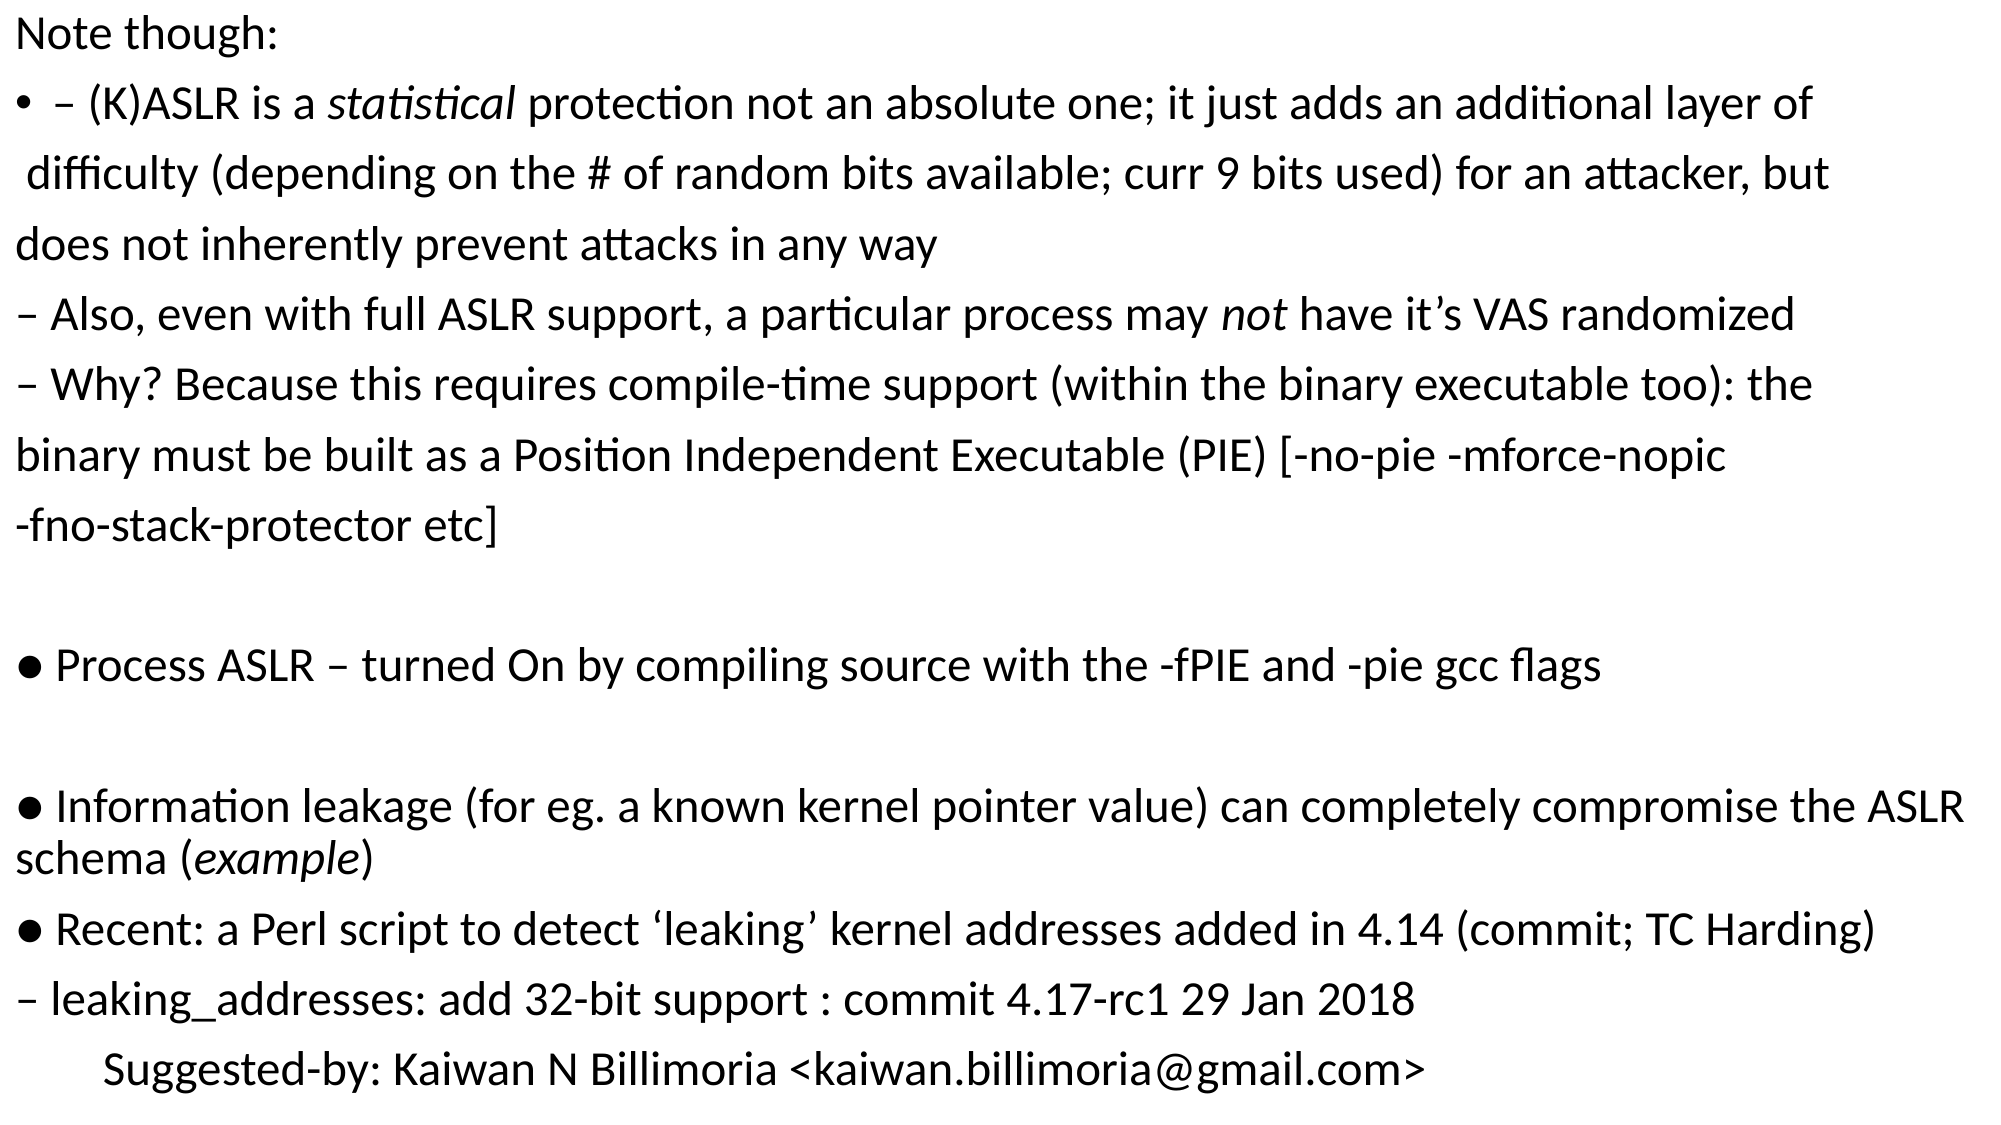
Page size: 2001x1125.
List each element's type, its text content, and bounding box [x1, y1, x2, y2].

list Note though: – (K)ASLR is a statistical protection not an absolute one; it just adds an additional layer of difficulty (depending on the # of random bits available; curr 9 bits used) for an attacker, but does not inherently prevent attacks in any way – Also, even with full ASLR support, a particular process may not have it’s VAS randomized – Why? Because this requires compile-time support (within the binary executable too): the binary must be built as a Position Independent Executable (PIE) [-no-pie -mforce-nopic -fno-stack-protector etc] ● Process ASLR – turned On by compiling source with the -fPIE and -pie gcc flags ● Information leakage (for eg. a known kernel pointer value) can completely compromise the ASLR schema (example) ● Recent: a Perl script to detect ‘leaking’ kernel addresses added in 4.14 (commit; TC Harding) – leaking_addresses: add 32-bit support : commit 4.17-rc1 29 Jan 2018 Suggested-by: Kaiwan N Billimoria <kaiwan.billimoria@gmail.com> [0, 0, 2000, 1125]
